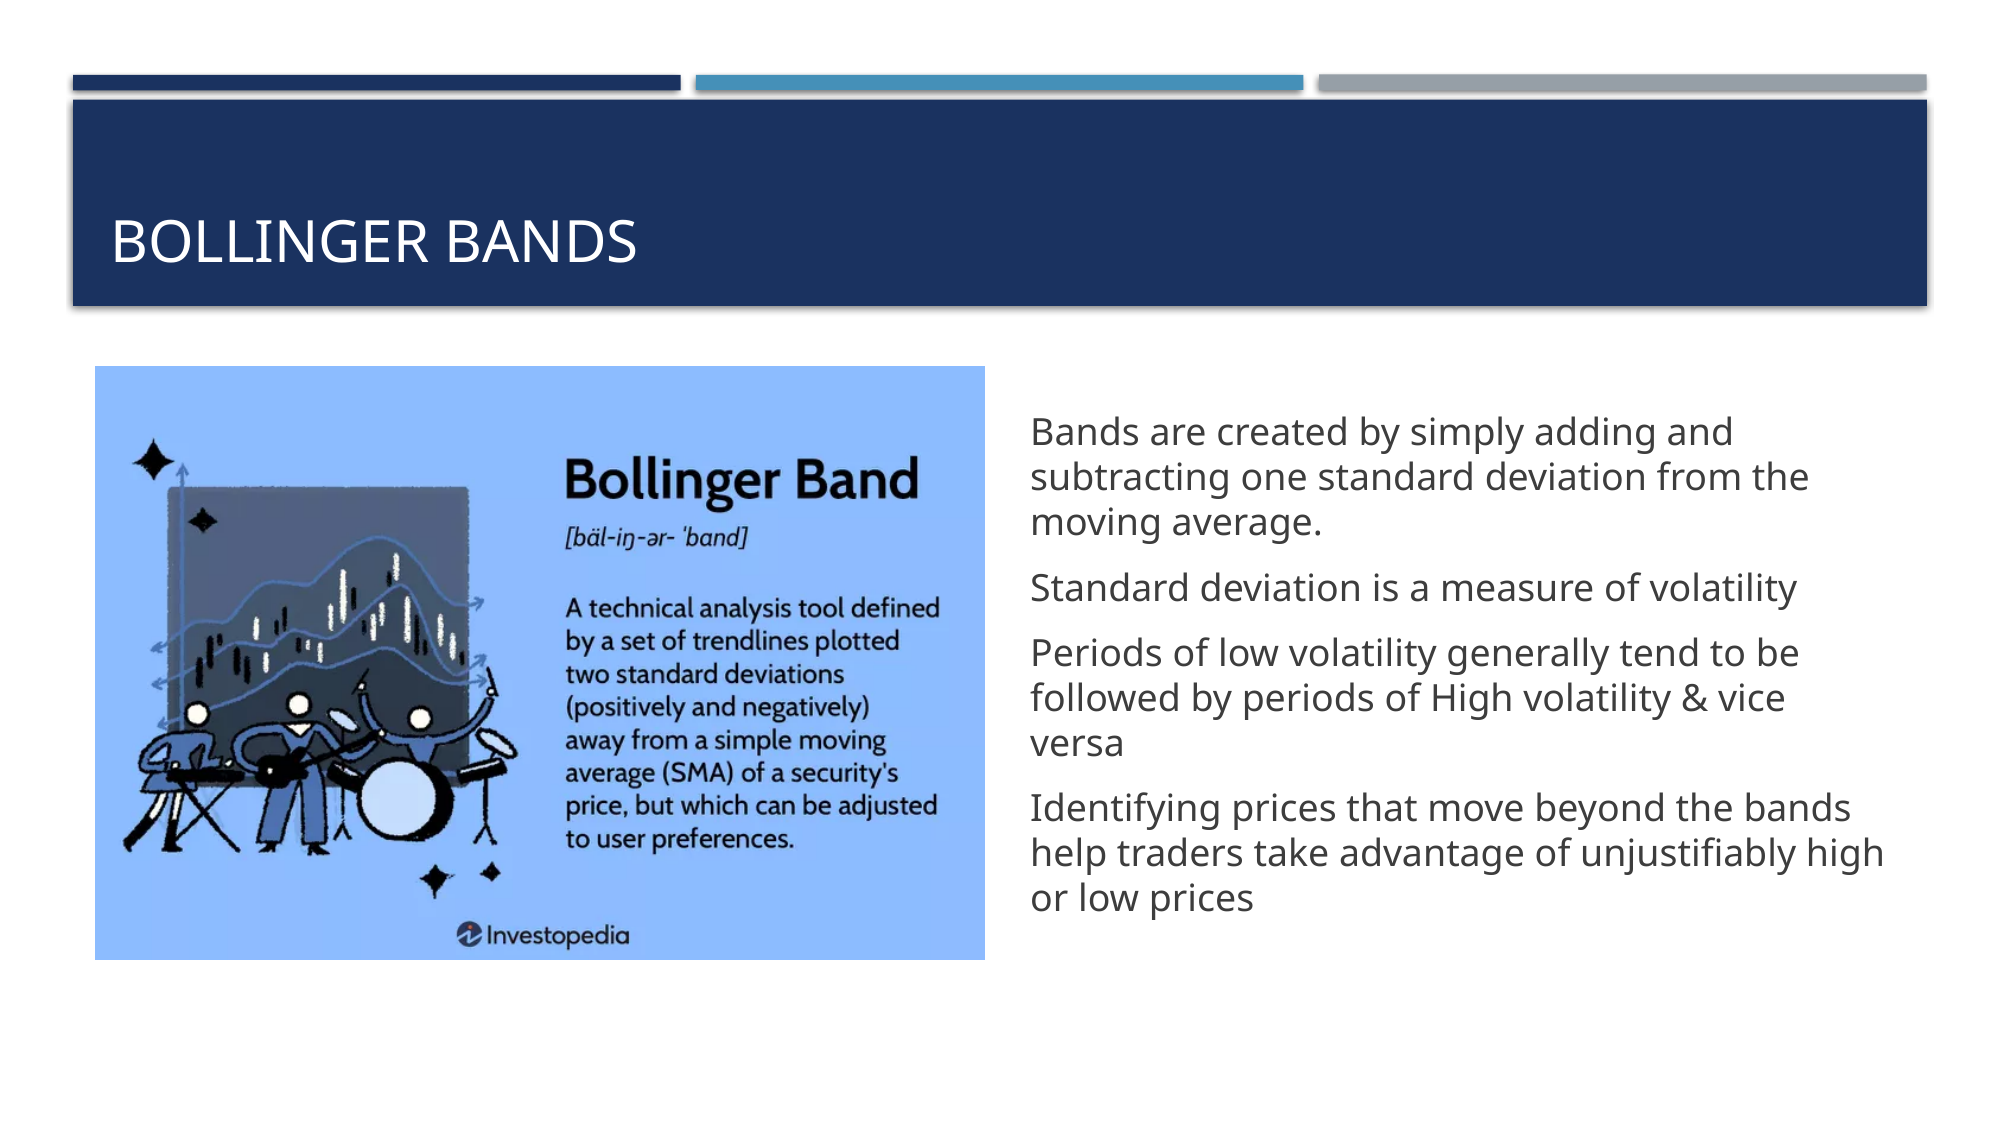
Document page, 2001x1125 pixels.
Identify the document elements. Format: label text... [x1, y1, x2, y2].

list Bands are created by simply adding and subtracting one standard deviation from the moving average. Standard deviation is a measure of volatility Periods of low volatility generally tend to be followed by periods of High volatility & vice versa Identifying prices that move beyond the bands help traders take advantage of unjustifiably high or low prices [1015, 365, 1905, 962]
title Bollinger Bands [95, 119, 1905, 282]
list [94, 366, 986, 961]
